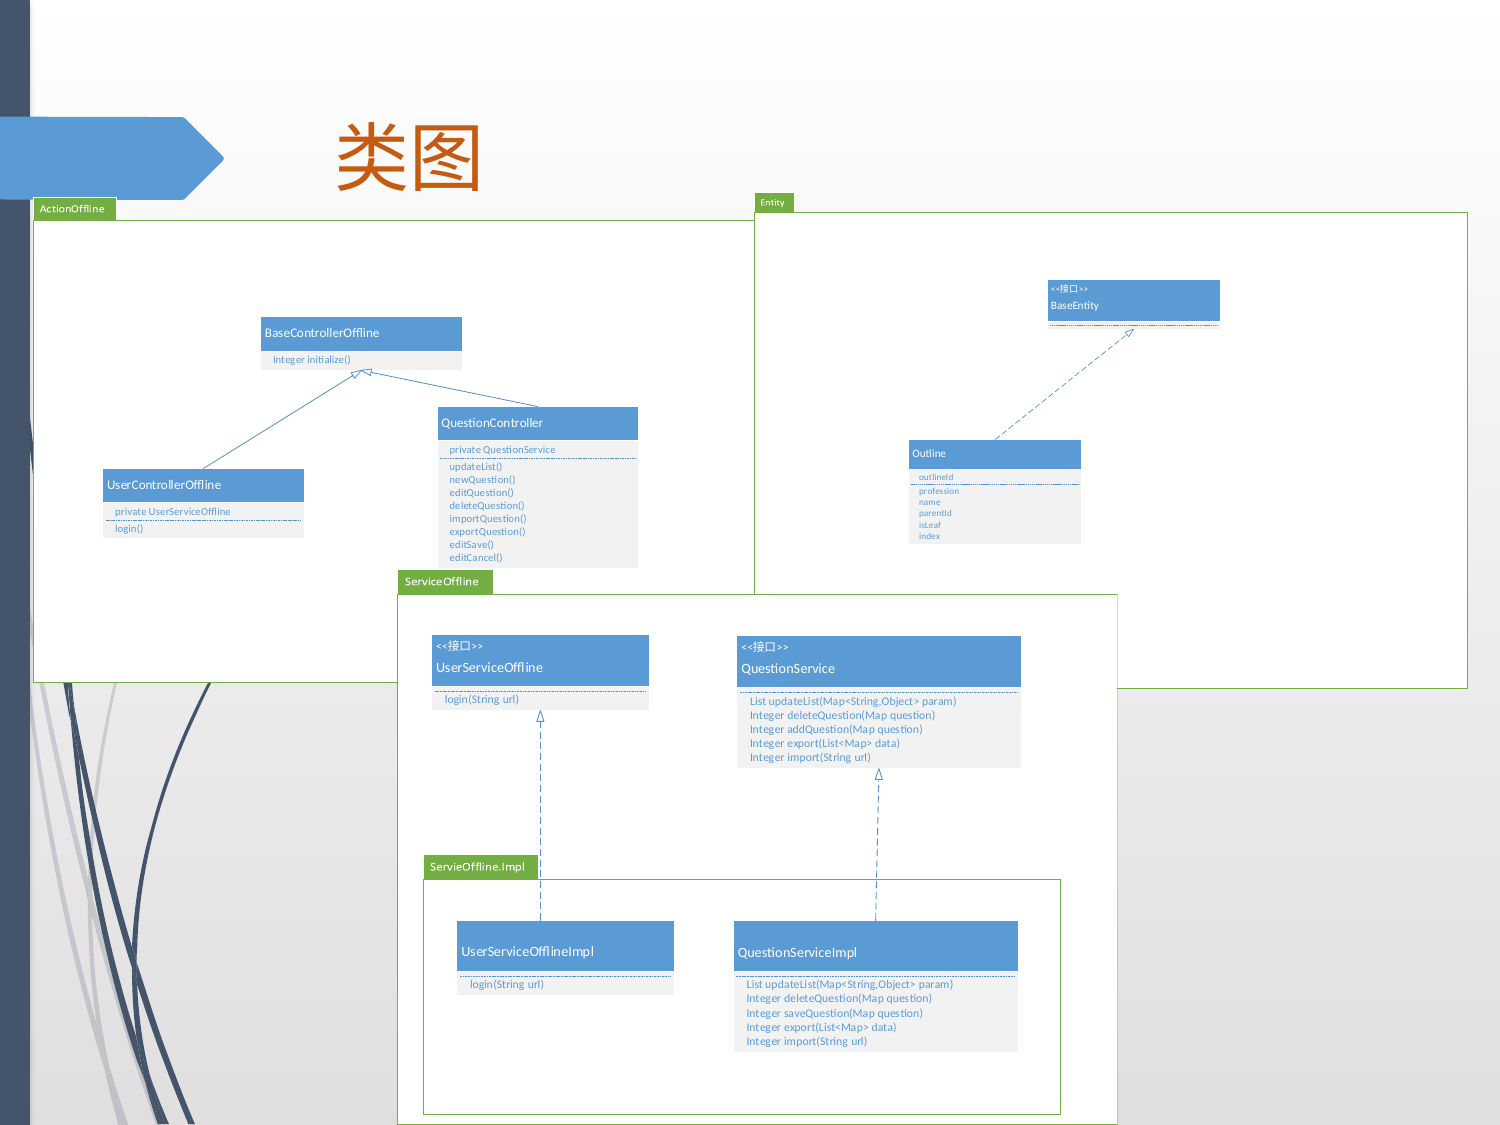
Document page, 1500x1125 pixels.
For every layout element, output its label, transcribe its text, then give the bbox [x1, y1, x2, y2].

title 类图 [319, 102, 1400, 194]
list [31, 195, 749, 684]
picture [395, 190, 1469, 1125]
